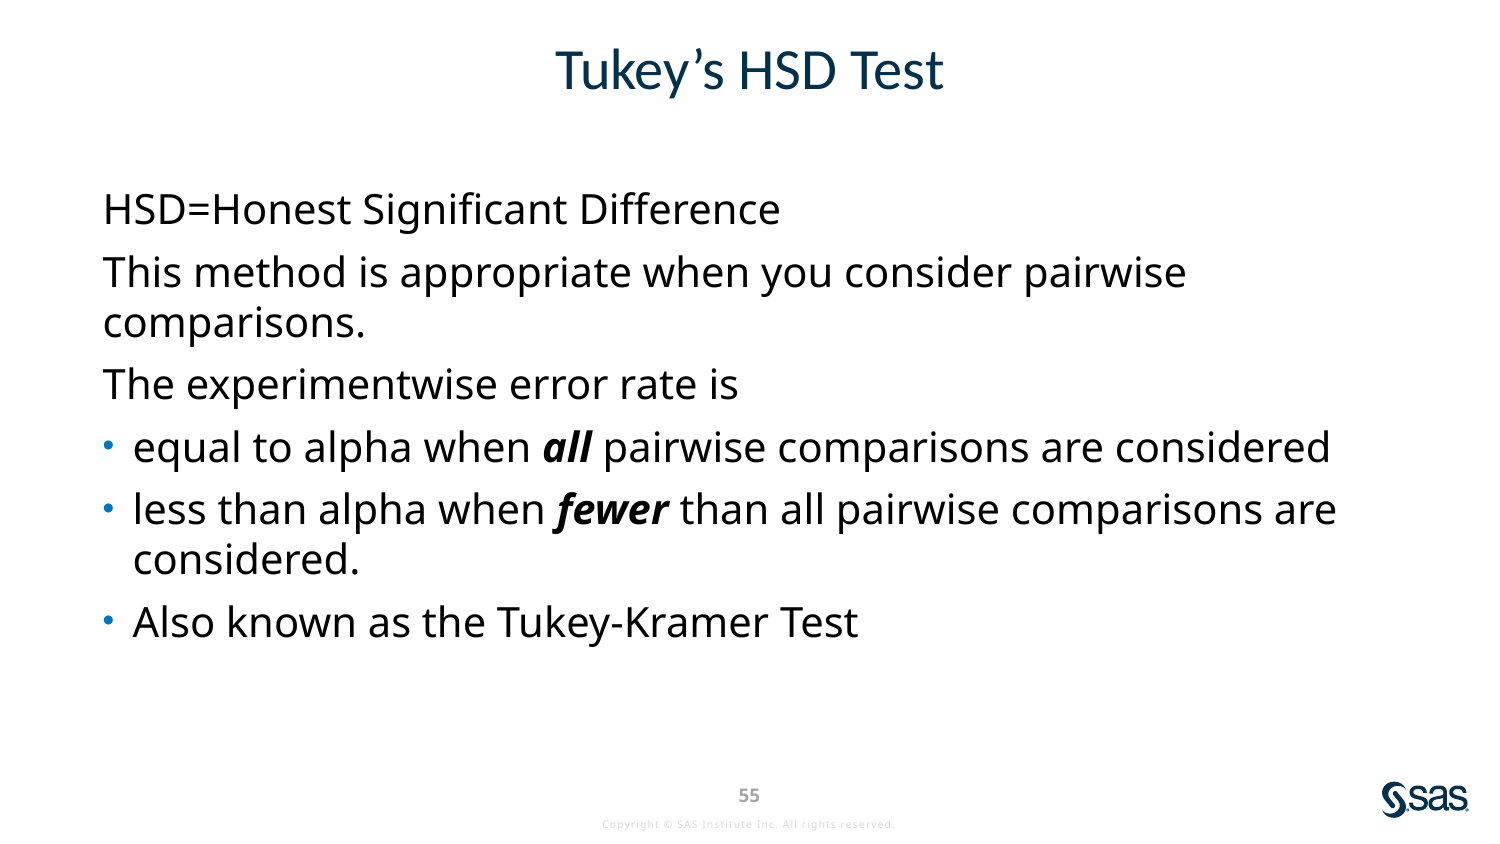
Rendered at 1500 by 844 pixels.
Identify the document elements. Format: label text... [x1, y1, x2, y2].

list HSD=Honest Significant Difference This method is appropriate when you consider pairwise comparisons. The experimentwise error rate is equal to alpha when all pairwise comparisons are considered less than alpha when fewer than all pairwise comparisons are considered. Also known as the Tukey-Kramer Test [102, 182, 1398, 780]
title Tukey’s HSD Test [102, 31, 1398, 107]
